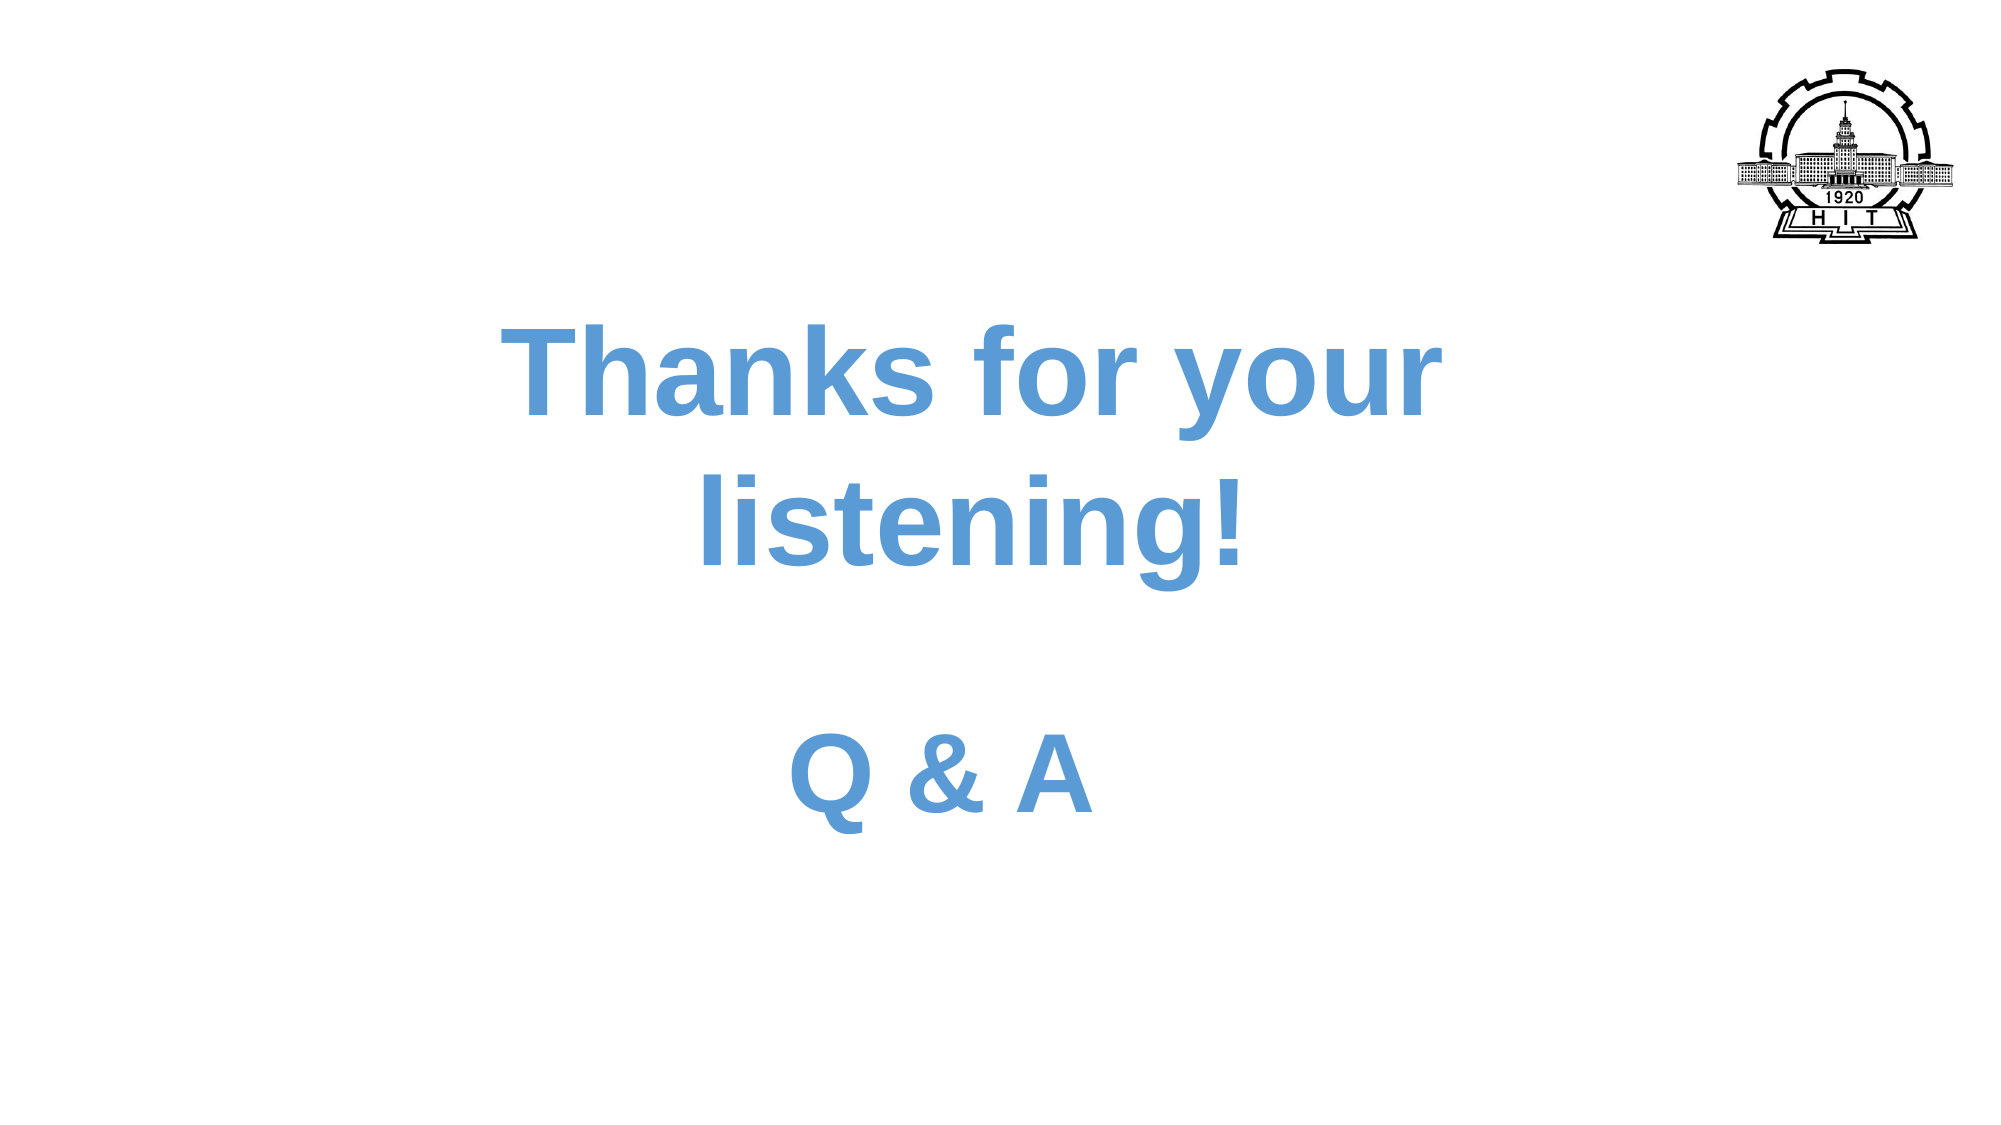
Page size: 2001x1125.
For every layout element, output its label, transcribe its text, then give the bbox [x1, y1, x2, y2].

picture [1686, 0, 2000, 313]
text_box Q & A [569, 692, 1314, 843]
text_box Thanks for your listening! [440, 283, 1506, 598]
